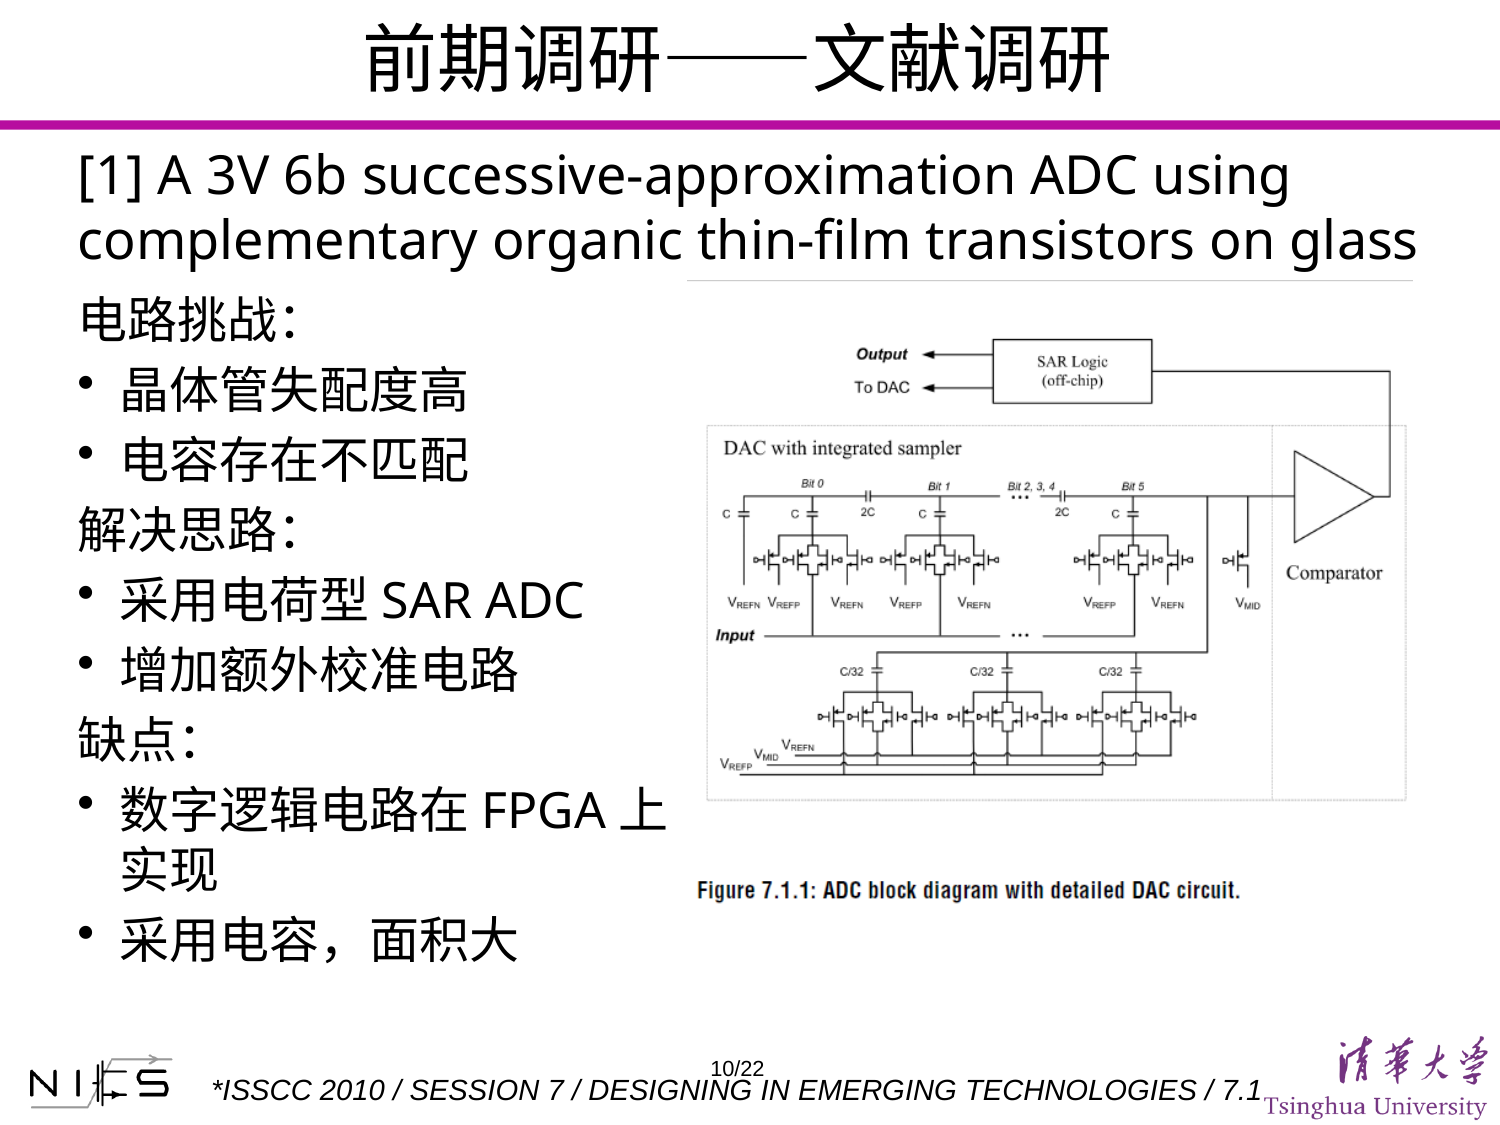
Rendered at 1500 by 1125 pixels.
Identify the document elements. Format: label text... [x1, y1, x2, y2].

text_box *ISSCC 2010 / SESSION 7 / DESIGNING IN EMERGING TECHNOLOGIES / 7.1 [976, 1063, 1279, 1114]
picture [0, 1037, 200, 1125]
picture [687, 280, 1413, 912]
title [1] A 3V 6b successive-approximation ADC using complementary organic thin-film transistors on glass [62, 123, 1486, 287]
text_box *ISSCC 2010 / SESSION 7 / DESIGNING IN EMERGING TECHNOLOGIES / 7.1 [196, 1063, 499, 1114]
list 电路挑战： 晶体管失配度高 电容存在不匹配 解决思路： 采用电荷型SAR ADC 增加额外校准电路 缺点： 数字逻辑电路在FPGA上实现 采用电容，面积大 [62, 280, 689, 1065]
picture [1337, 1034, 1488, 1085]
picture [1262, 1093, 1488, 1121]
footer 10/22 [499, 1046, 976, 1125]
text_box 前期调研——文献调研 [62, 0, 1413, 150]
